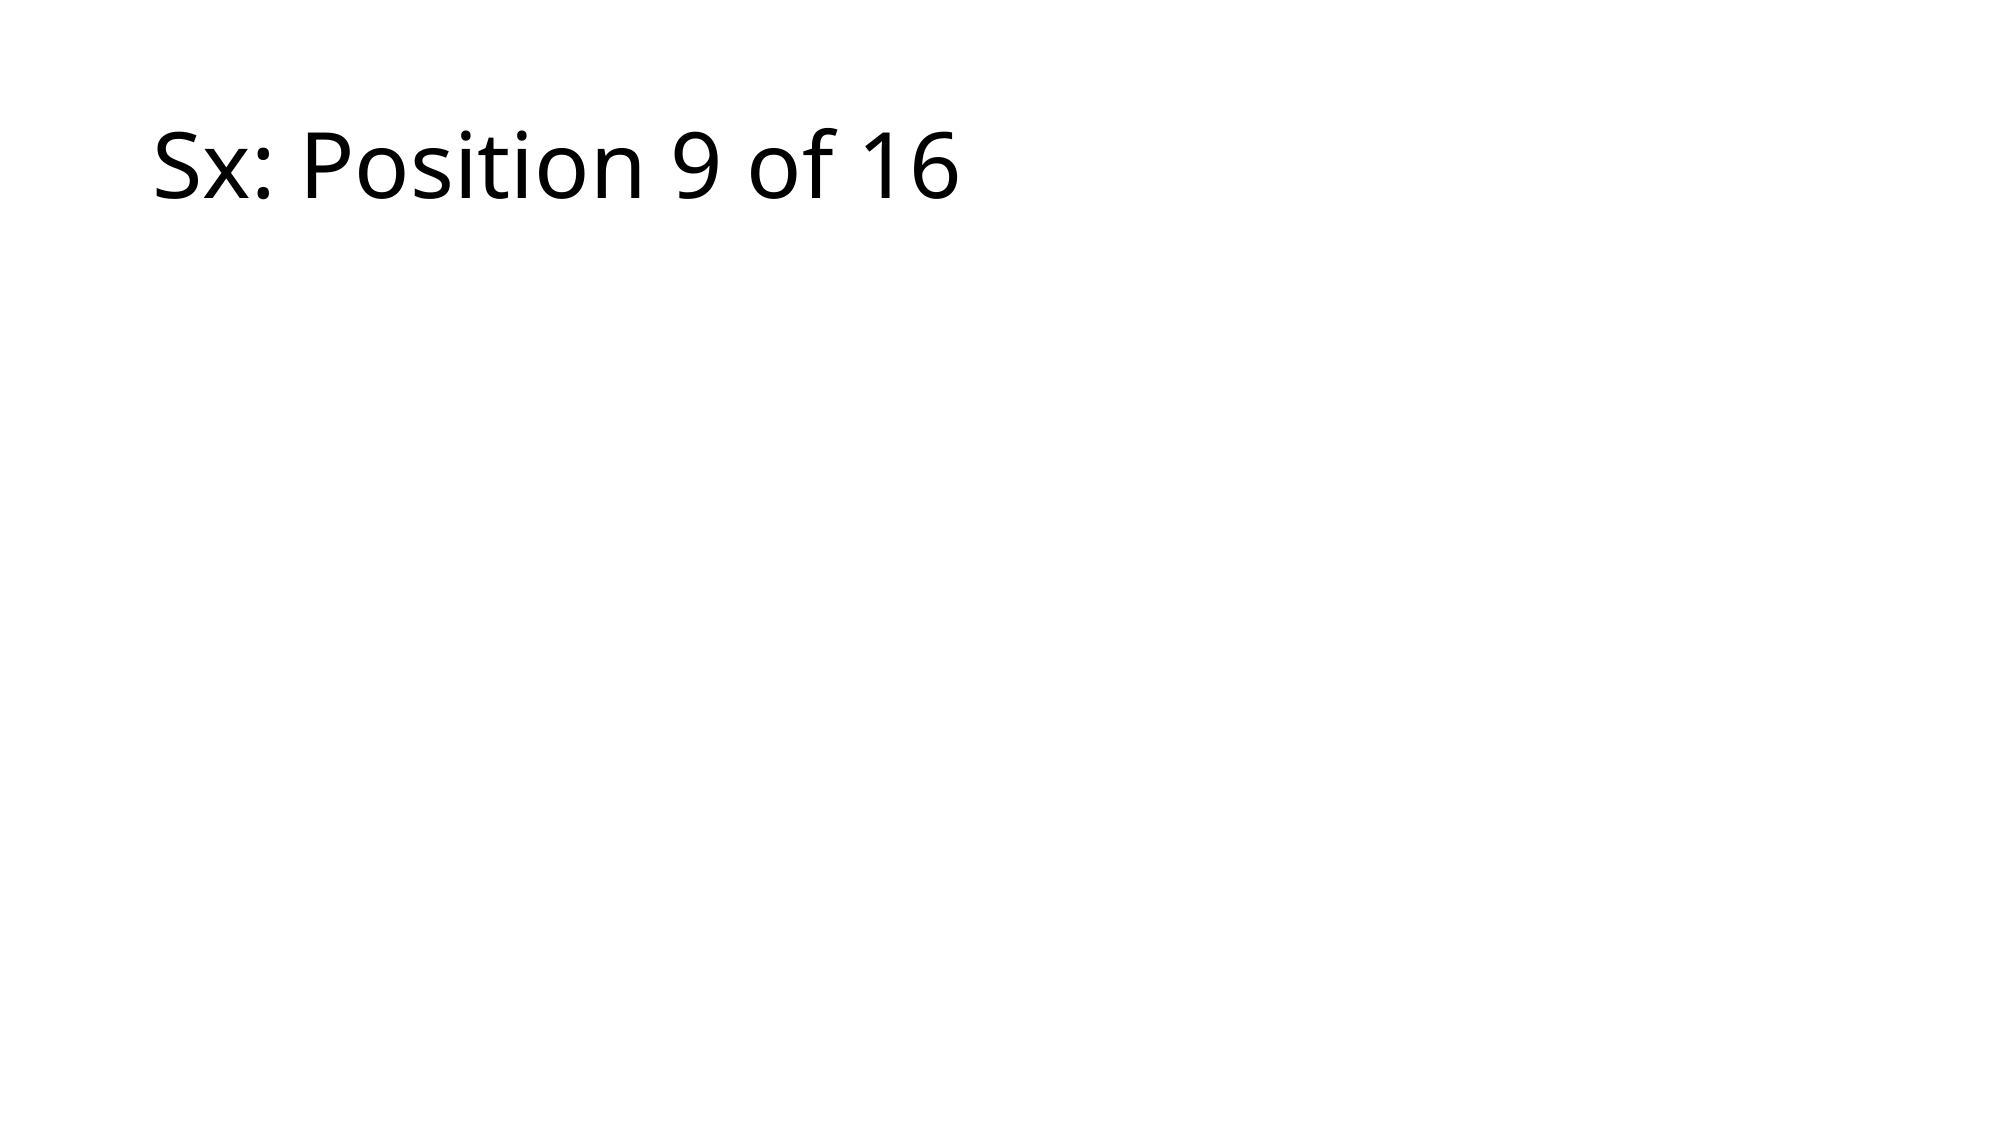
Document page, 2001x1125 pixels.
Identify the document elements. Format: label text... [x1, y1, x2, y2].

title Sx: Position 9 of 16 [137, 59, 1863, 278]
